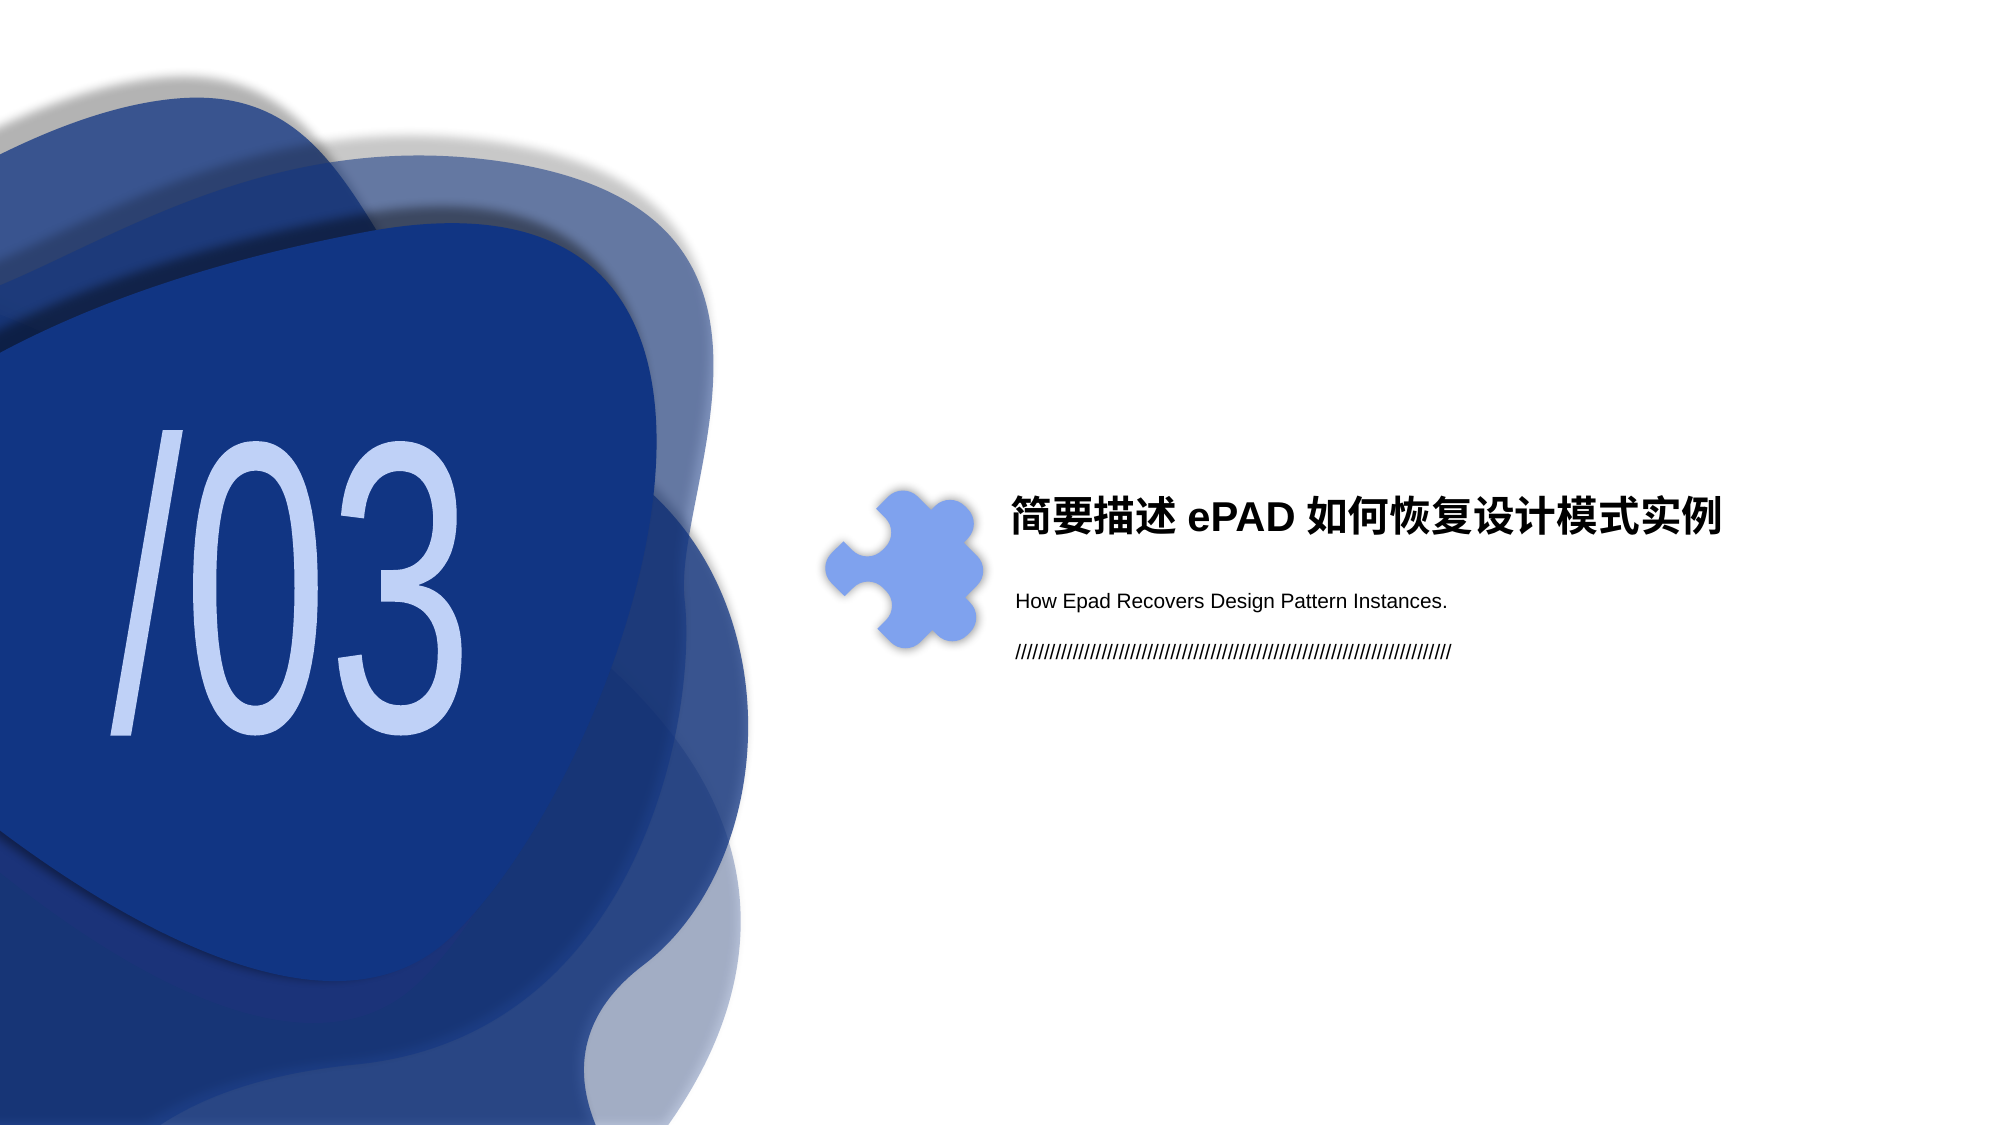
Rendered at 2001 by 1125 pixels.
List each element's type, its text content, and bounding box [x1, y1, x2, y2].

text_box 简要描述ePAD如何恢复设计模式实例 [995, 488, 1885, 563]
text_box How Epad Recovers Design Pattern Instances. [1000, 582, 1890, 644]
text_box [0, 83, 852, 1125]
text_box //////////////////////////////////////////////////////////////////////////// [1000, 634, 1852, 695]
text_box [852, 490, 984, 649]
